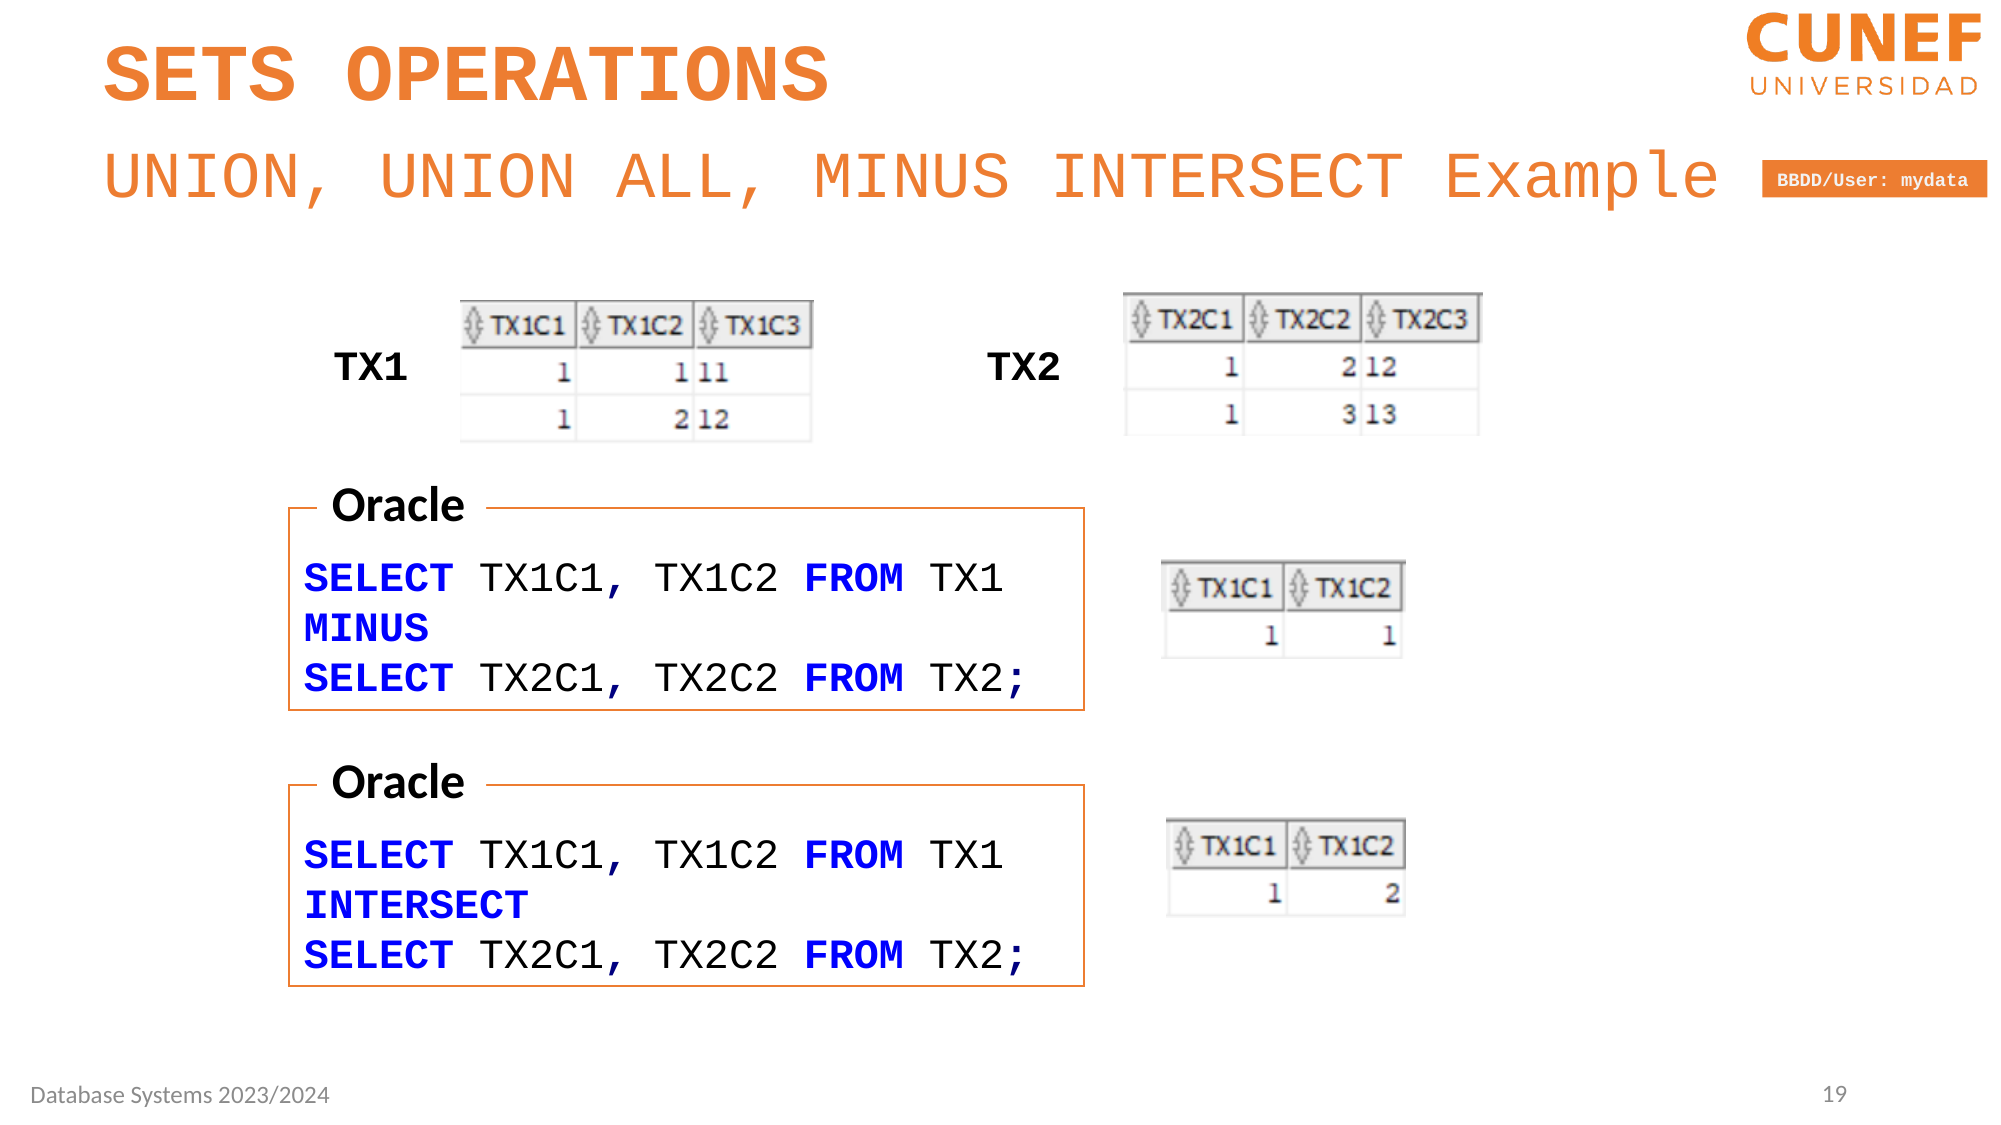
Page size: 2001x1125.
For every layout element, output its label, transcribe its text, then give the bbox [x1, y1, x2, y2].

text_box SELECT TX1C1, TX1C2 FROM TX1 INTERSECT SELECT TX2C1, TX2C2 FROM TX2; [288, 784, 1085, 987]
text_box UNION, UNION ALL, MINUS INTERSECT Example [88, 124, 1847, 228]
text_box SELECT TX1C1, TX1C2 FROM TX1 MINUS SELECT TX2C1, TX2C2 FROM TX2; [288, 507, 1085, 711]
text_box BBDD/User: mydata [1762, 160, 1988, 198]
picture [1123, 292, 1483, 436]
text_box TX2 [846, 331, 1123, 397]
text_box Oracle [317, 741, 487, 817]
picture [460, 300, 814, 447]
footer Database Systems 2023/2024 [0, 1063, 361, 1124]
text_box SETS OPERATIONS [88, 22, 1847, 124]
picture [1744, 10, 1981, 95]
picture [1161, 559, 1406, 659]
picture [1166, 817, 1406, 918]
text_box TX1 [193, 331, 460, 397]
text_box Oracle [317, 464, 487, 540]
slide_number 19 [1412, 1062, 1863, 1123]
